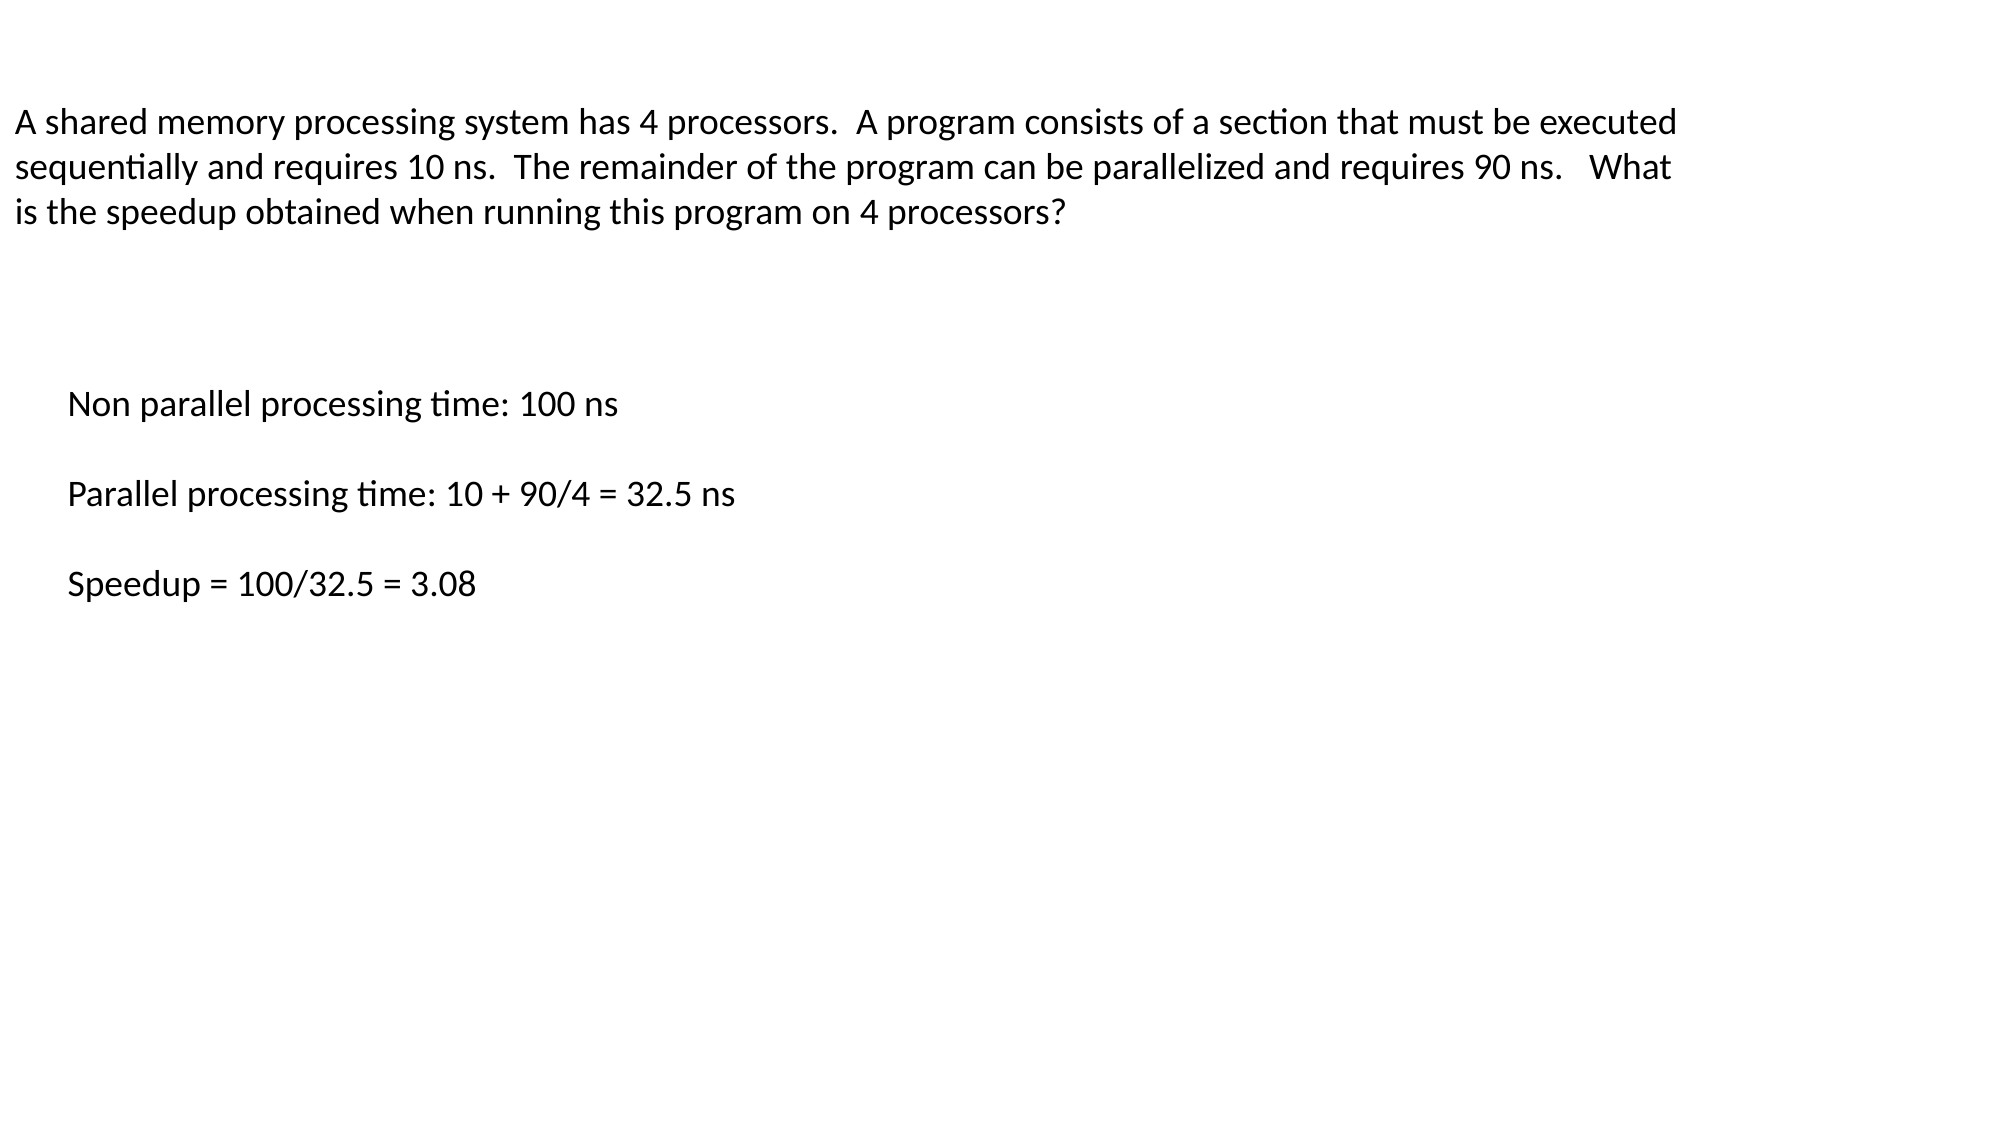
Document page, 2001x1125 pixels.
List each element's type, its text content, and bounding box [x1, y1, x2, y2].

text_box Non parallel processing time: 100 ns Parallel processing time: 10 + 90/4 = 32.5 ns Speedup = 100/32.5 = 3.08 [52, 371, 752, 611]
text_box A shared memory processing system has 4 processors. A program consists of a section that must be executed sequentially and requires 10 ns. The remainder of the program can be parallelized and requires 90 ns. What is the speedup obtained when running this program on 4 processors? [0, 89, 1718, 240]
